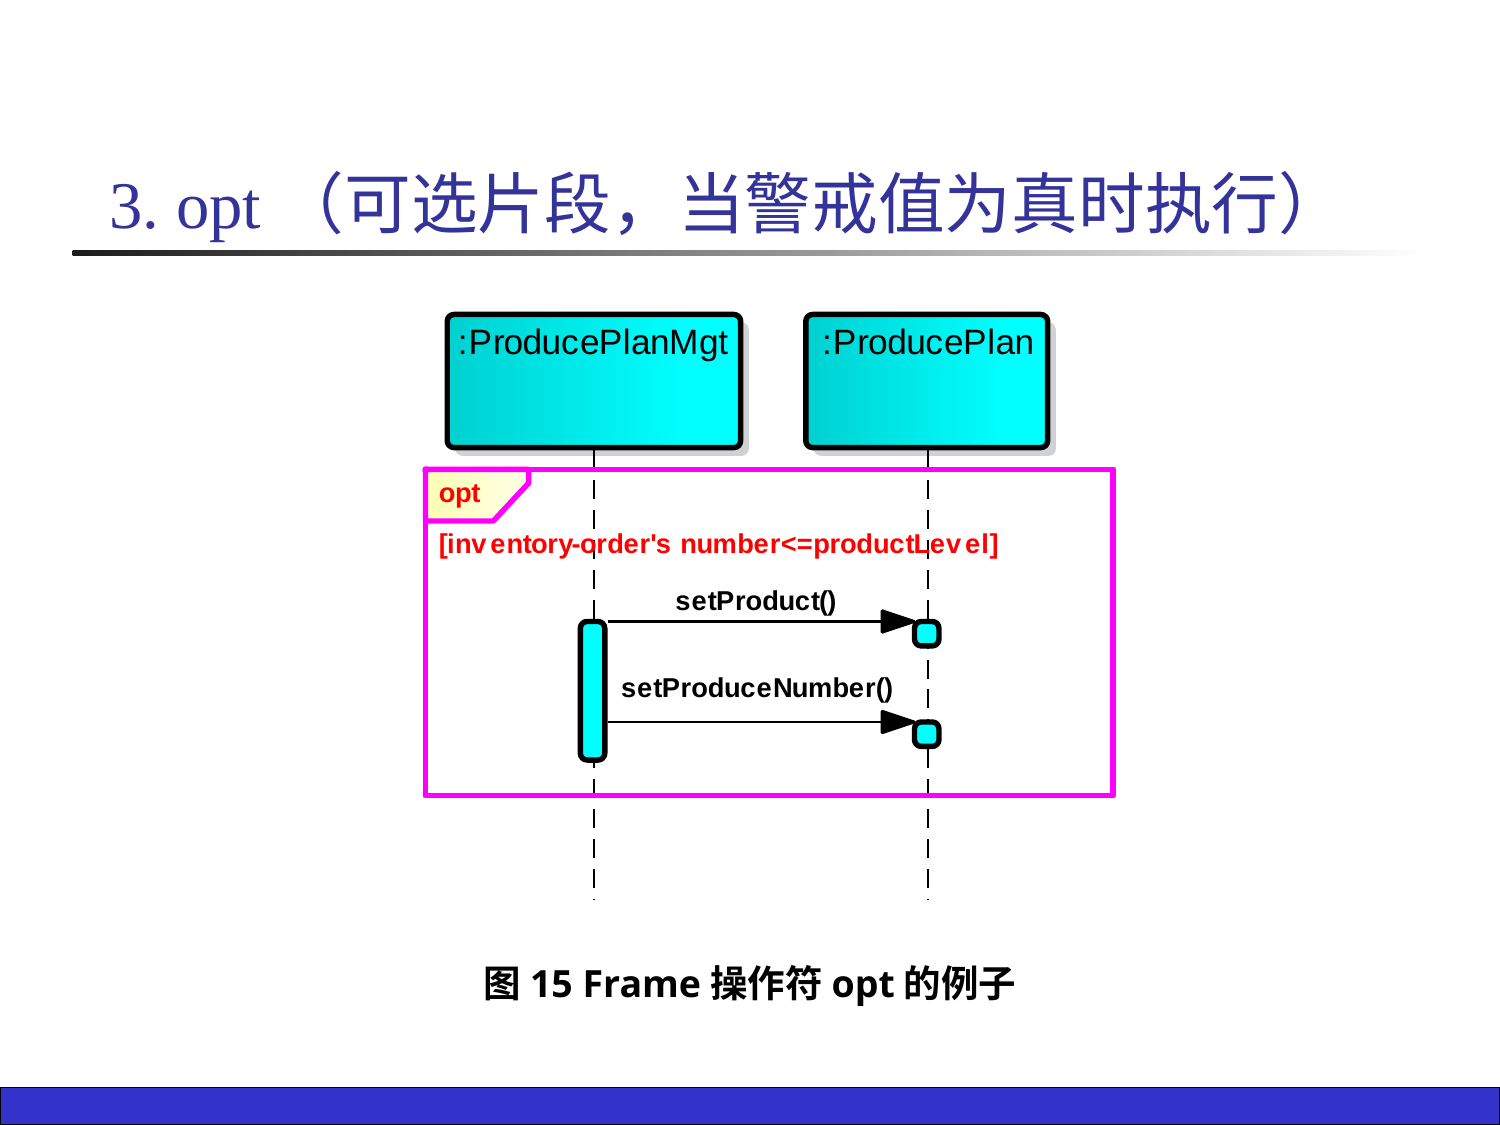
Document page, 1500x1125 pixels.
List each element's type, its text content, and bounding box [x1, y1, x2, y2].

picture [383, 290, 1159, 900]
text_box 图15 Frame操作符opt的例子 [454, 952, 1046, 1012]
title 3. opt（可选片段，当警戒值为真时执行） [94, 50, 1407, 250]
text_box [194, 278, 1298, 966]
